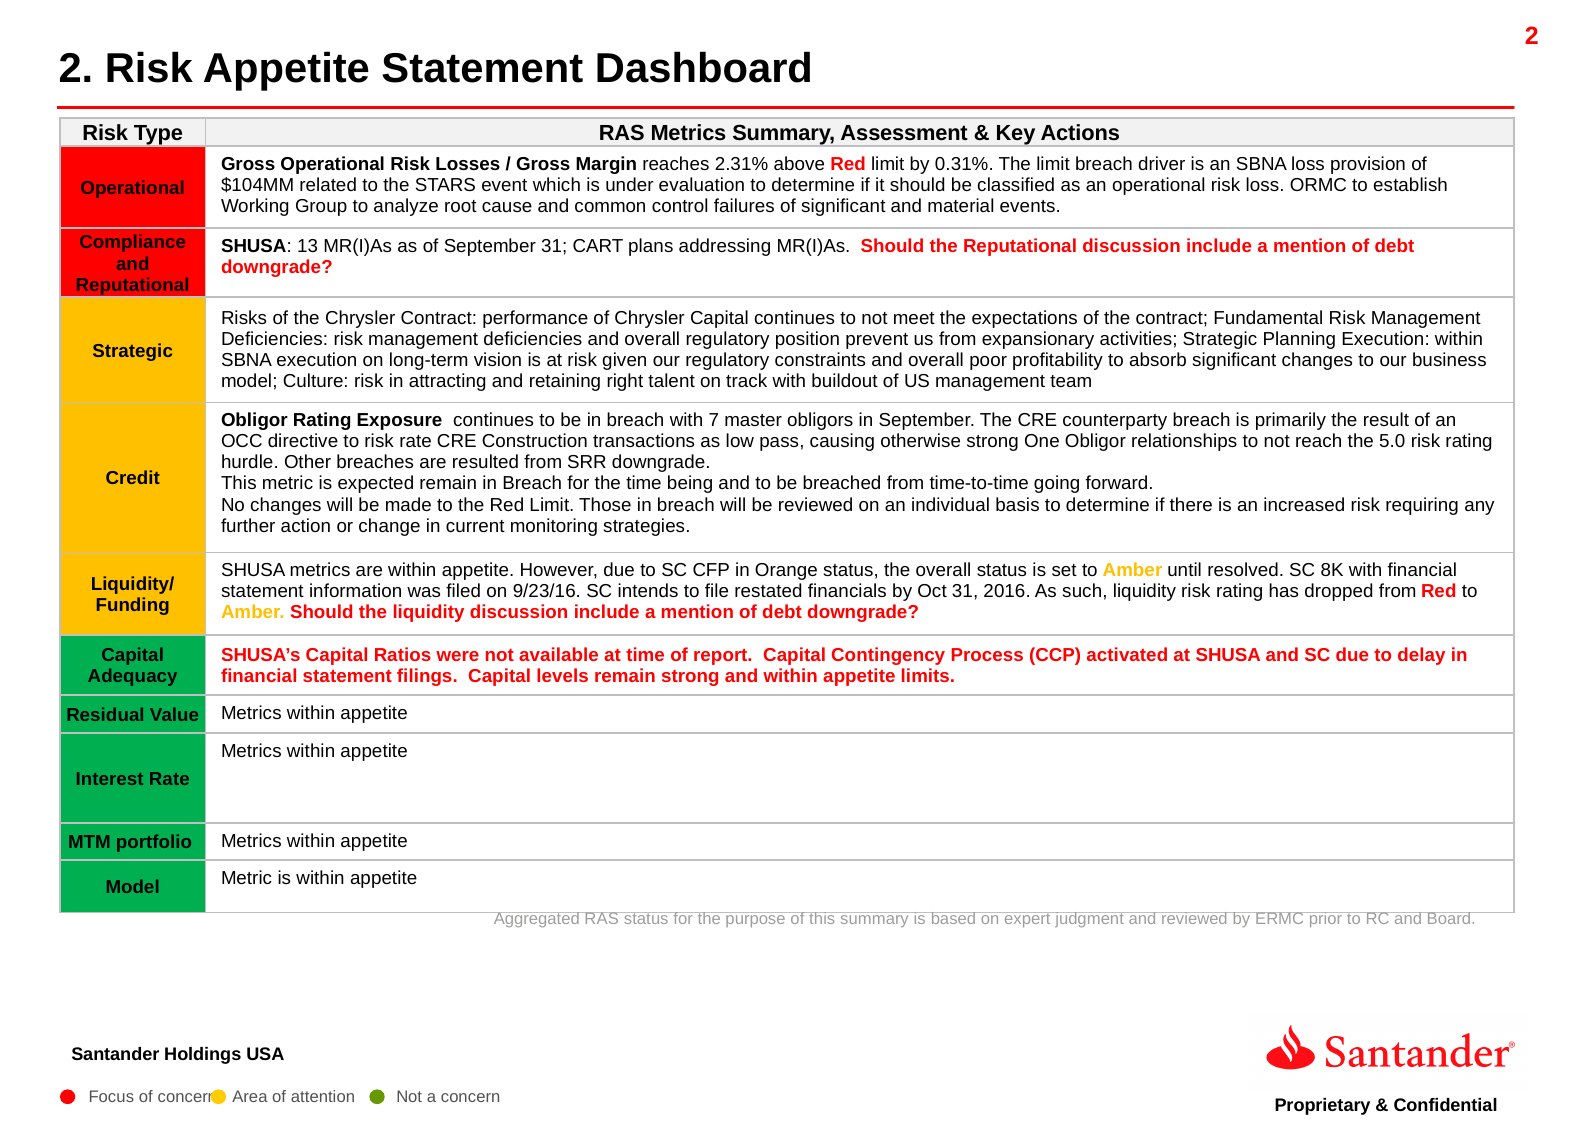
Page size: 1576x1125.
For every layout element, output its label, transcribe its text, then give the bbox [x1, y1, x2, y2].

table_cell Metrics within appetite [206, 734, 1513, 822]
table_cell SHUSA metrics are within appetite. However, due to SC CFP in Orange status, the overall status is set to Amber until resolved. SC 8K with financial statement information was filed on 9/23/16. SC intends to file restated financials by Oct 31, 2016. As such, liquidity risk rating has dropped from Red to Amber. Should the liquidity discussion include a mention of debt downgrade? [206, 553, 1513, 634]
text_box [59, 1088, 507, 1107]
picture [1247, 1011, 1528, 1094]
table_cell Metric is within appetite [206, 861, 1513, 912]
table_cell MTM portfolio [61, 824, 205, 859]
text_box Aggregated RAS status for the purpose of this summary is based on expert judgment and reviewed by ERMC prior to RC and Board. [479, 903, 1518, 936]
table_cell Compliance and Reputational [61, 229, 205, 296]
table_cell SHUSA’s Capital Ratios were not available at time of report. Capital Contingency Process (CCP) activated at SHUSA and SC due to delay in financial statement filings. Capital levels remain strong and within appetite limits. [206, 636, 1513, 694]
table_cell Credit [61, 403, 205, 552]
table_cell Metrics within appetite [206, 824, 1513, 859]
table_cell Gross Operational Risk Losses / Gross Margin reaches 2.31% above Red limit by 0.31%. The limit breach driver is an SBNA loss provision of $104MM related to the STARS event which is under evaluation to determine if it should be classified as an operational risk loss. ORMC to establish Working Group to analyze root cause and common control failures of significant and material events. [206, 147, 1513, 227]
table_cell SHUSA: 13 MR(I)As as of September 31; CART plans addressing MR(I)As. Should the Reputational discussion include a mention of debt downgrade? [206, 229, 1513, 296]
table_cell Capital Adequacy [61, 636, 205, 694]
table_cell Obligor Rating Exposure continues to be in breach with 7 master obligors in September. The CRE counterparty breach is primarily the result of an OCC directive to risk rate CRE Construction transactions as low pass, causing otherwise strong One Obligor relationships to not reach the 5.0 risk rating hurdle. Other breaches are resulted from SRR downgrade. This metric is expected remain in Breach for the time being and to be breached from time-to-time going forward. No changes will be made to the Red Limit. Those in breach will be reviewed on an individual basis to determine if there is an increased risk requiring any further action or change in current monitoring strategies. [206, 403, 1513, 552]
text_box 2. Risk Appetite Statement Dashboard [43, 40, 1576, 99]
table_cell Operational [61, 147, 205, 227]
table_cell Model [61, 861, 205, 912]
table_cell Interest Rate [61, 734, 205, 822]
table_cell Residual Value [61, 696, 205, 732]
table_header RAS Metrics Summary, Assessment & Key Actions [206, 119, 1513, 145]
table_cell Liquidity/ Funding [61, 553, 205, 634]
table_cell Metrics within appetite [206, 696, 1513, 732]
table_cell Strategic [61, 298, 205, 402]
table_header Risk Type [61, 119, 205, 145]
table_cell Risks of the Chrysler Contract: performance of Chrysler Capital continues to not meet the expectations of the contract; Fundamental Risk Management Deficiencies: risk management deficiencies and overall regulatory position prevent us from expansionary activities; Strategic Planning Execution: within SBNA execution on long-term vision is at risk given our regulatory constraints and overall poor profitability to absorb significant changes to our business model; Culture: risk in attracting and retaining right talent on track with buildout of US management team [206, 298, 1513, 402]
